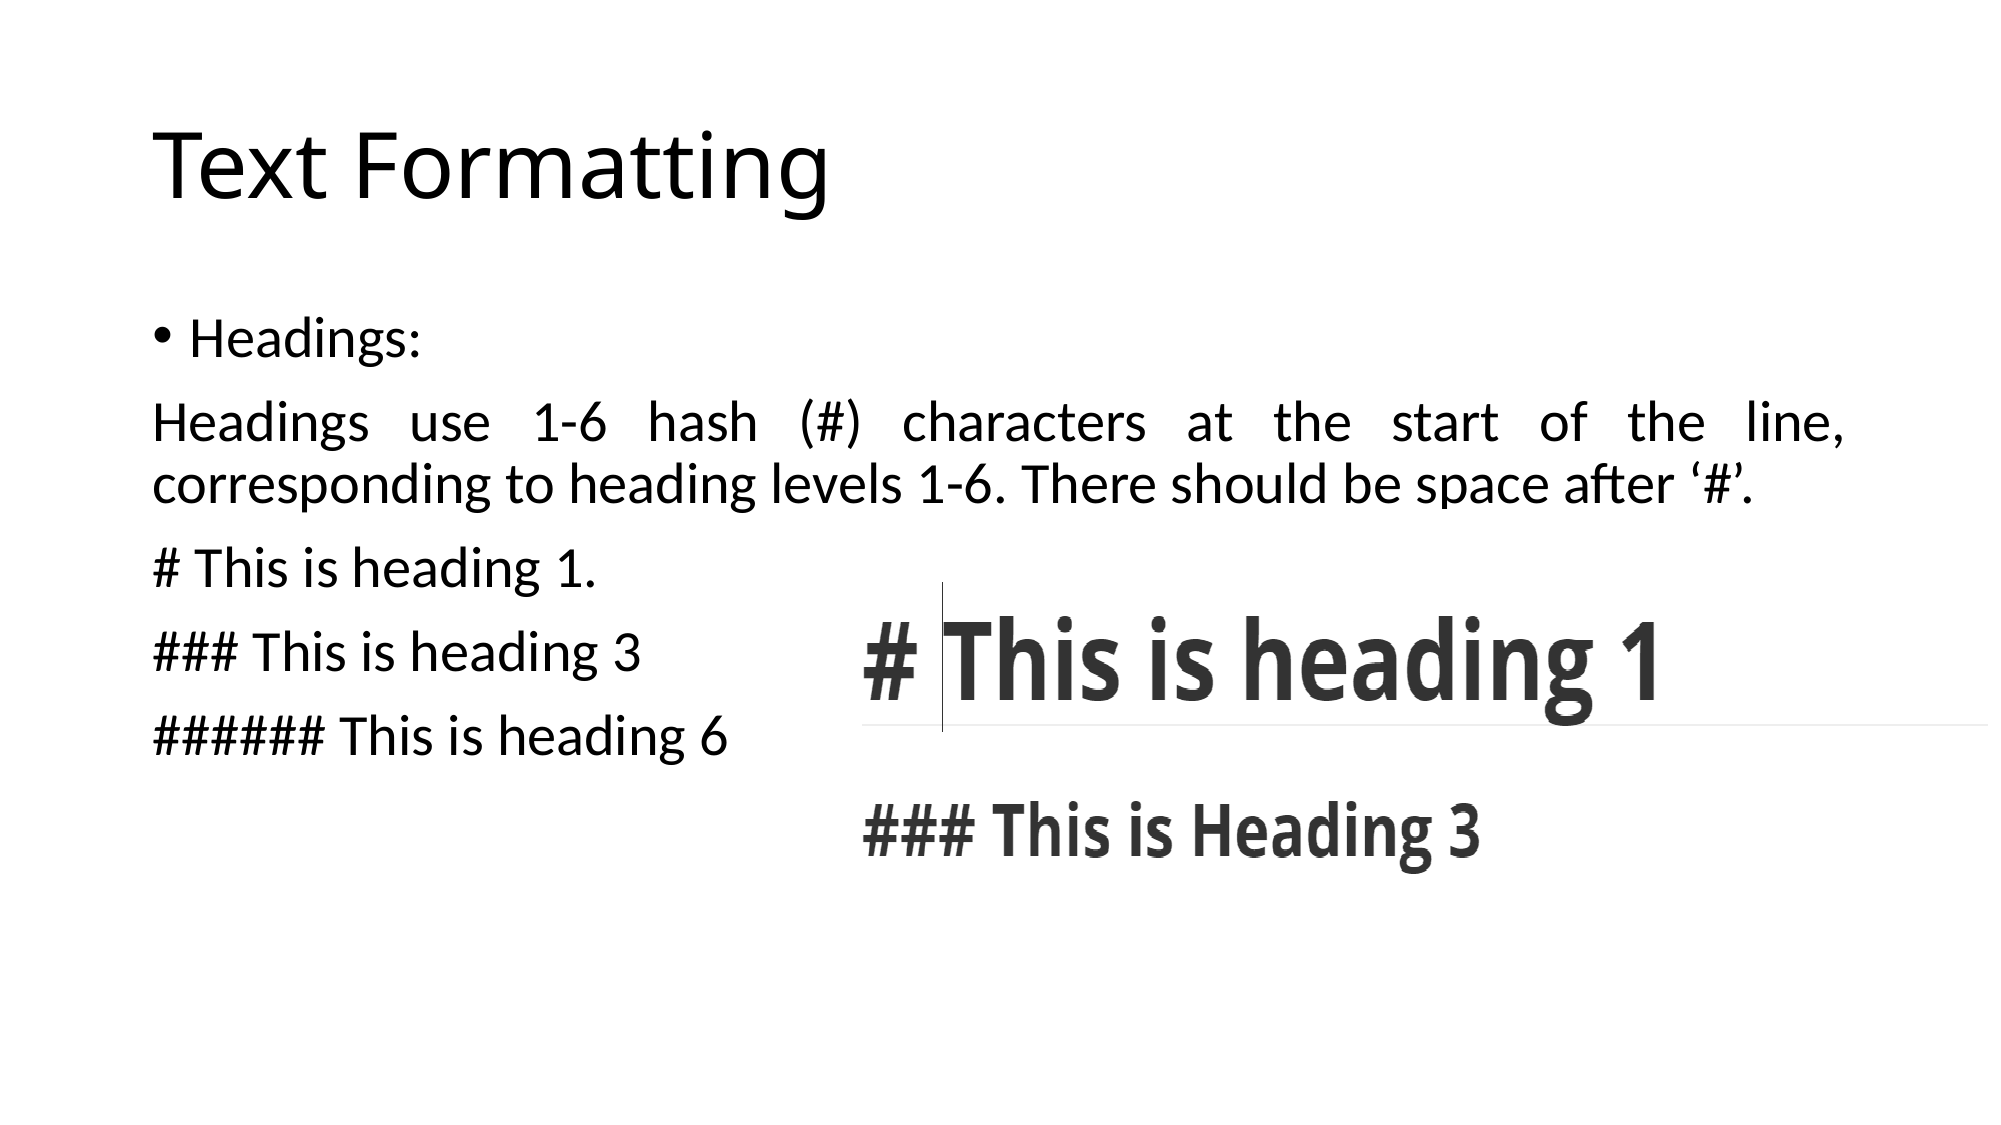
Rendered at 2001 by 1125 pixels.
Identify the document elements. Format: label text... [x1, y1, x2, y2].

picture [815, 509, 1988, 1096]
title Text Formatting [137, 59, 1863, 278]
list Headings: Headings use 1-6 hash (#) characters at the start of the line, corresponding to heading levels 1-6. There should be space after ‘#’. # This is heading 1. ### This is heading 3 ###### This is heading 6 [137, 299, 1863, 1014]
